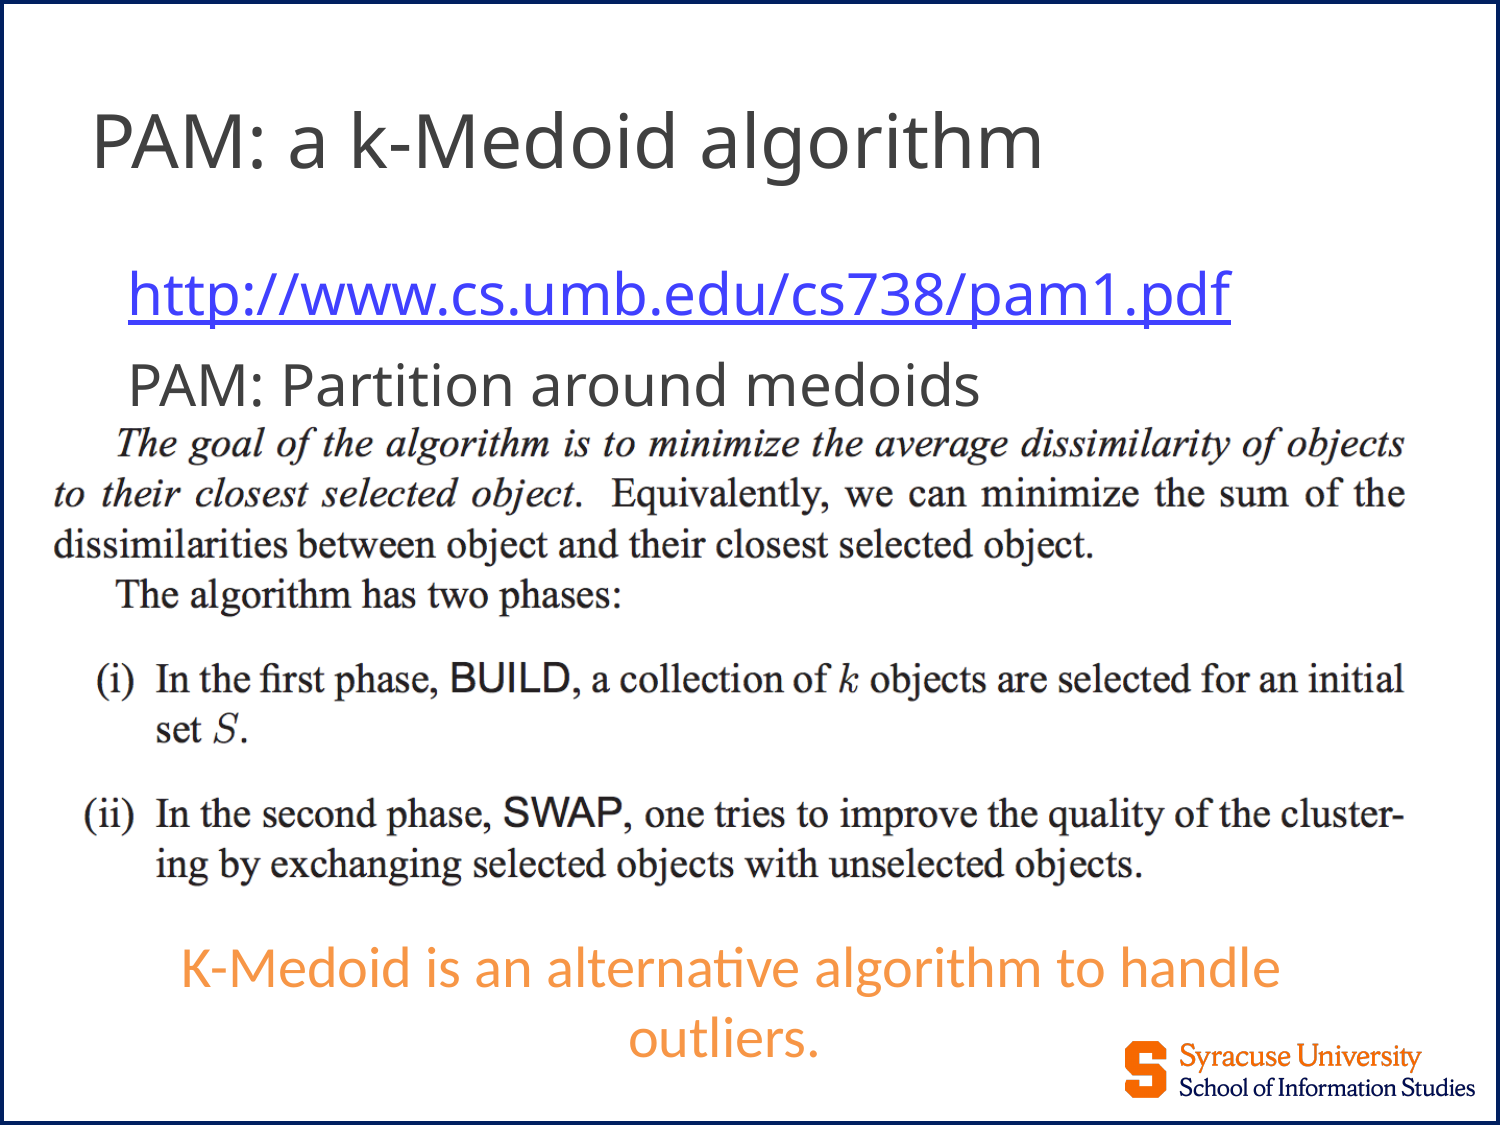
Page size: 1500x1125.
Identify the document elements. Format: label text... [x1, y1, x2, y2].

title PAM: a k-Medoid algorithm [75, 45, 1425, 233]
slide_number 70 [1074, 1042, 1425, 1103]
list http://www.cs.umb.edu/cs738/pam1.pdf PAM: Partition around medoids [112, 249, 1413, 423]
picture [1375, 1041, 1475, 1098]
picture [24, 424, 1463, 899]
text_box K-Medoid is an alternative algorithm to handle outliers. [87, 921, 1375, 1077]
